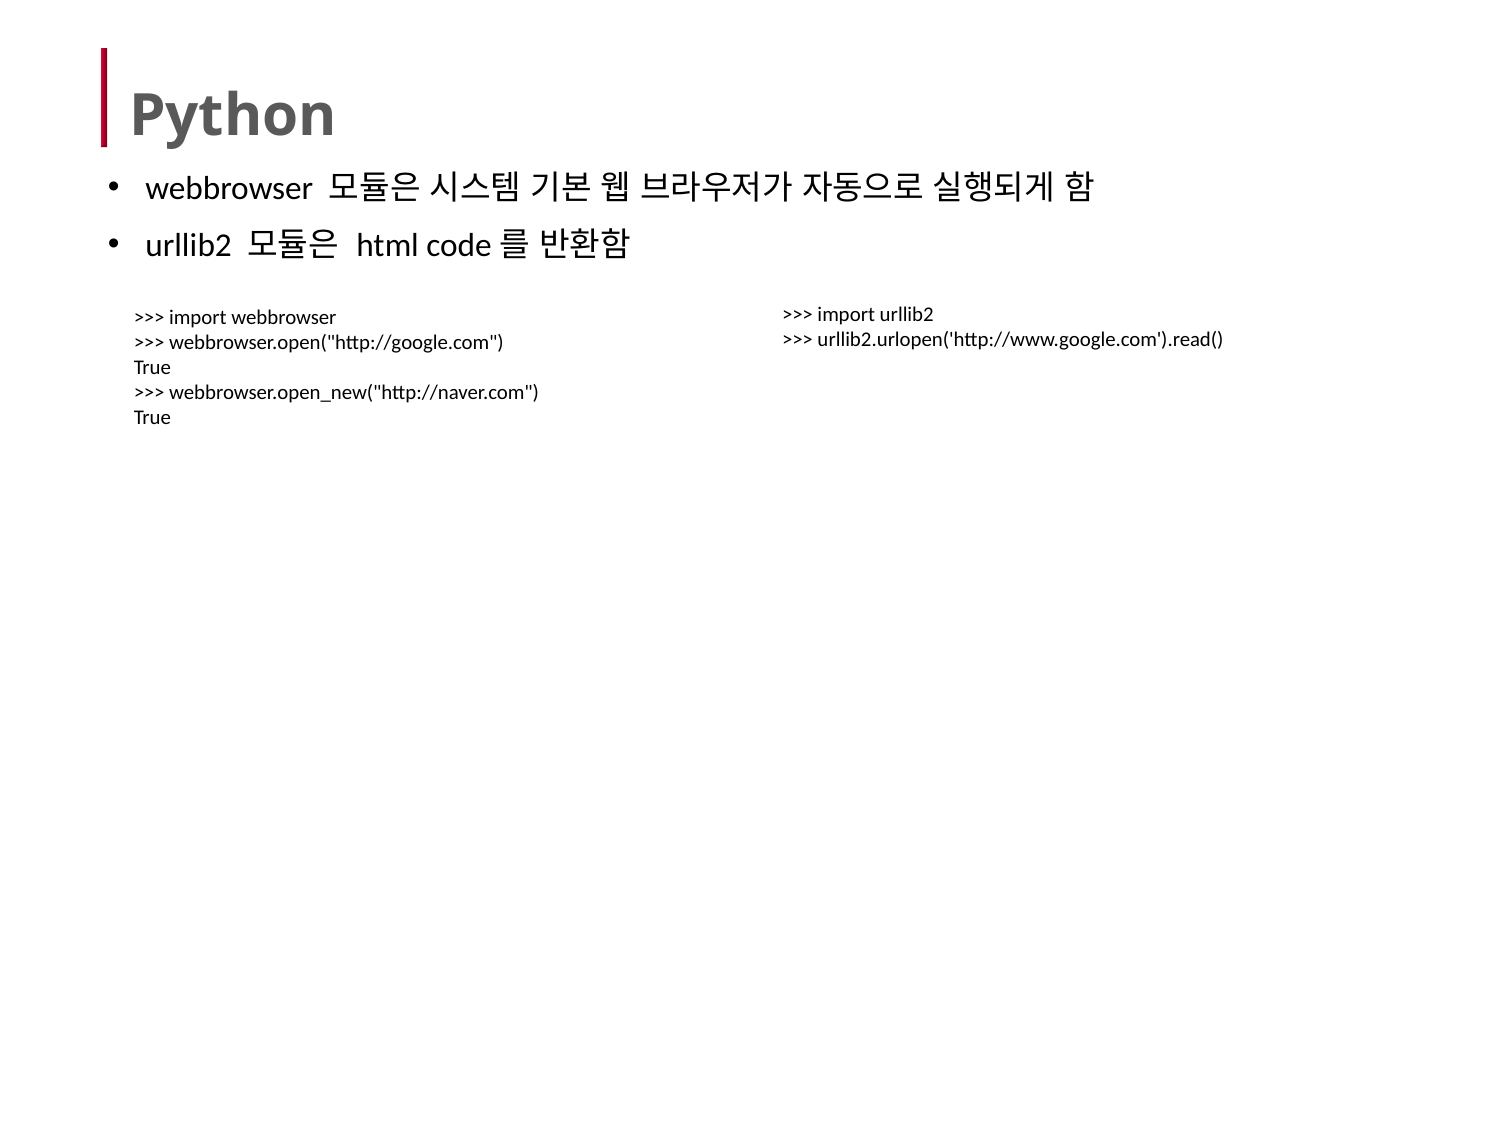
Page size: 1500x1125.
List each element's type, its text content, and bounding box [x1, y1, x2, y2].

list webbrowser 모듈은 시스템 기본 웹 브라우저가 자동으로 실행되게 함 urllib2 모듈은 html code를 반환함 [93, 163, 1348, 1036]
picture [84, 48, 123, 156]
text_box >>> import webbrowser >>> webbrowser.open("http://google.com") True >>> webbrowser.open_new("http://naver.com") True [118, 296, 608, 461]
text_box >>> import urllib2 >>> urllib2.urlopen('http://www.google.com').read() [767, 293, 1256, 384]
